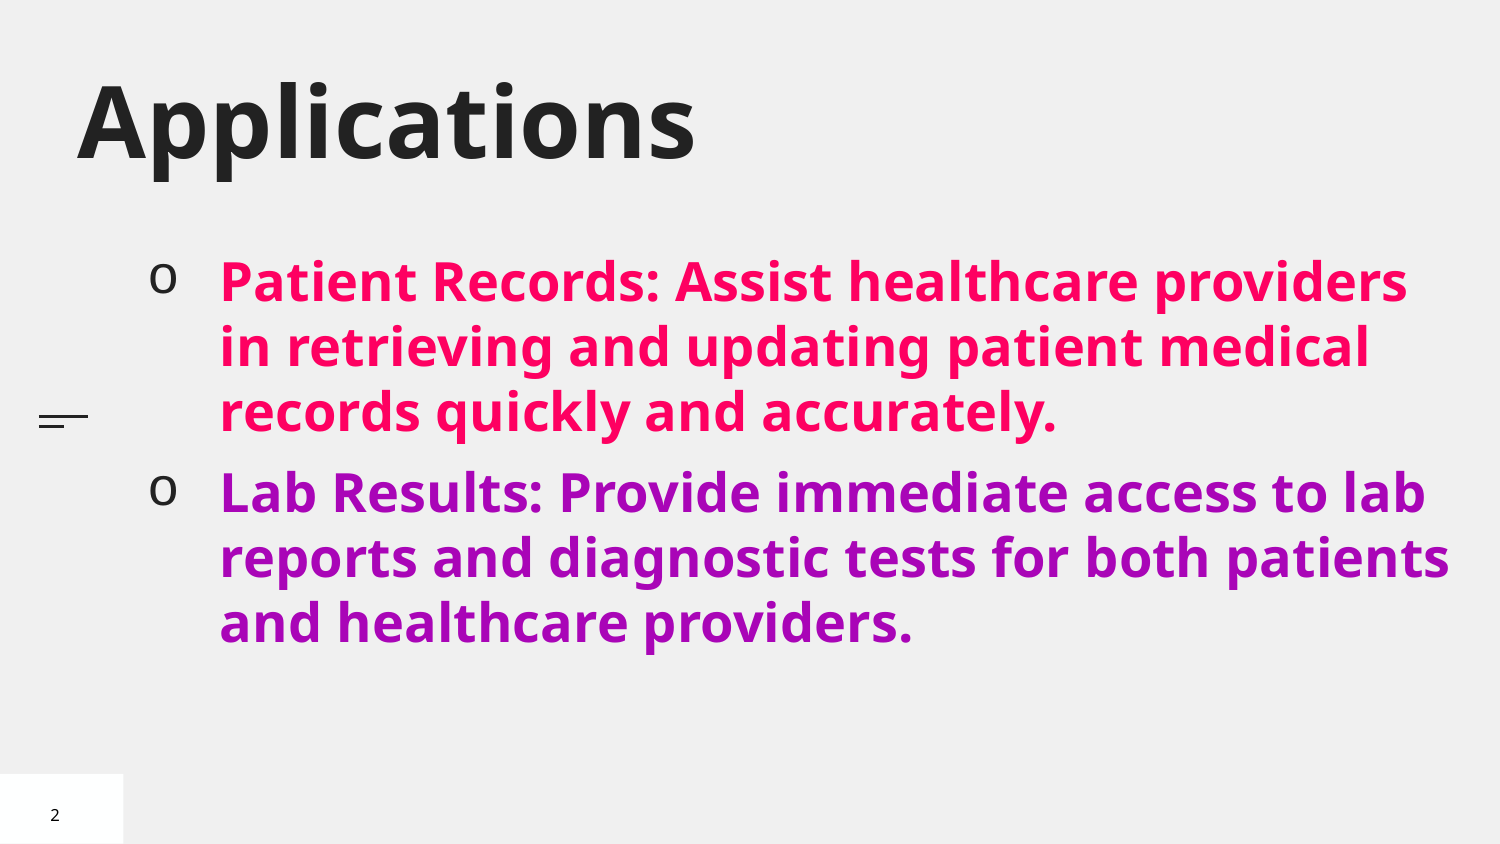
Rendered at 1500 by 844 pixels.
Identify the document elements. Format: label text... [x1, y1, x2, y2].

subtitle Patient Records: Assist healthcare providers in retrieving and updating patient medical records quickly and accurately. Lab Results: Provide immediate access to lab reports and diagnostic tests for both patients and healthcare providers. [107, 247, 1465, 378]
text_box 2 [35, 796, 108, 832]
title Applications [52, 26, 724, 178]
